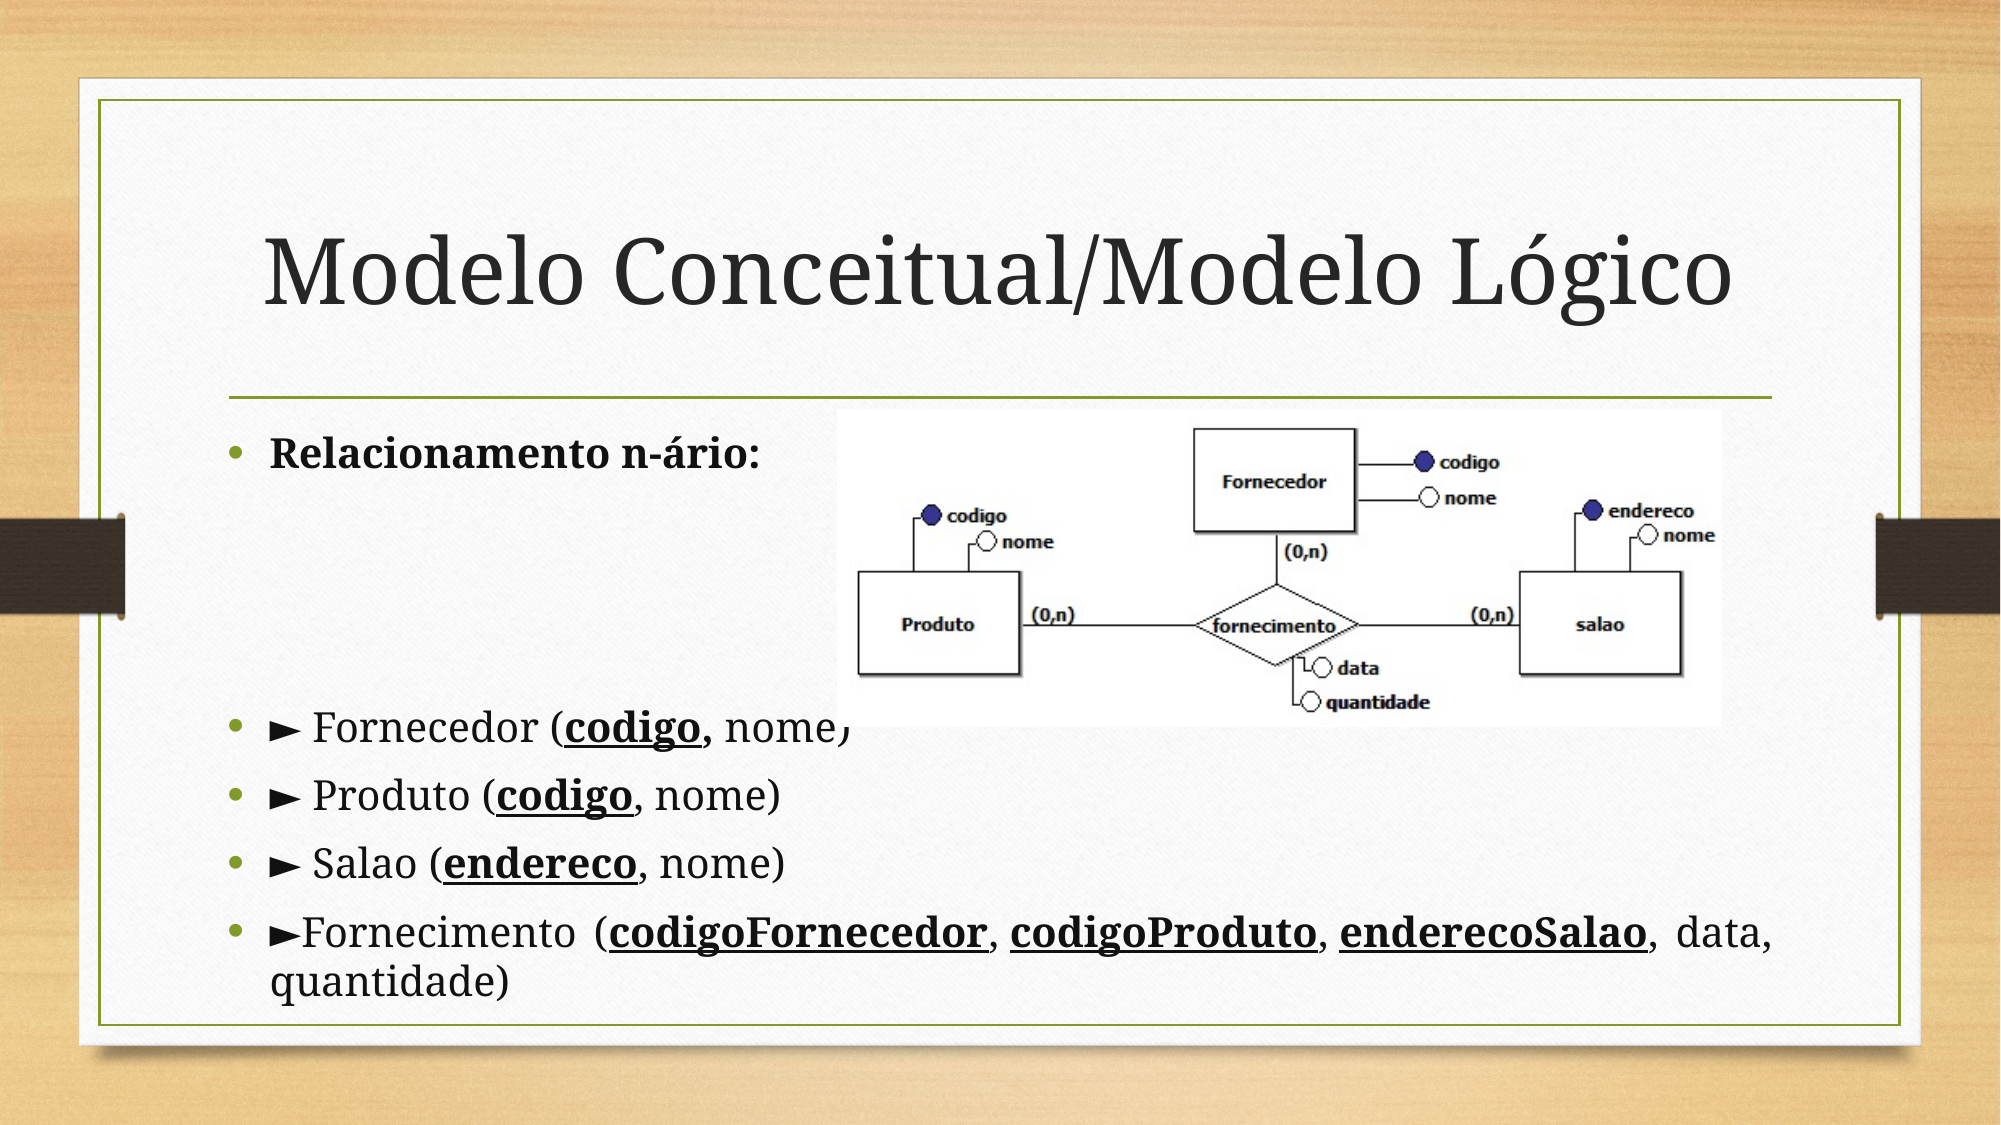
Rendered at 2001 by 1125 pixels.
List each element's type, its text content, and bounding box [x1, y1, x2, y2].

title Modelo Conceitual/Modelo Lógico [212, 161, 1788, 375]
list Relacionamento n-ário: ► Fornecedor (codigo, nome) ► Produto (codigo, nome) ► Salao (endereco, nome) ►Fornecimento (codigoFornecedor, codigoProduto, enderecoSalao, data, quantidade) [212, 419, 1788, 1018]
picture [0, 0, 2001, 1125]
